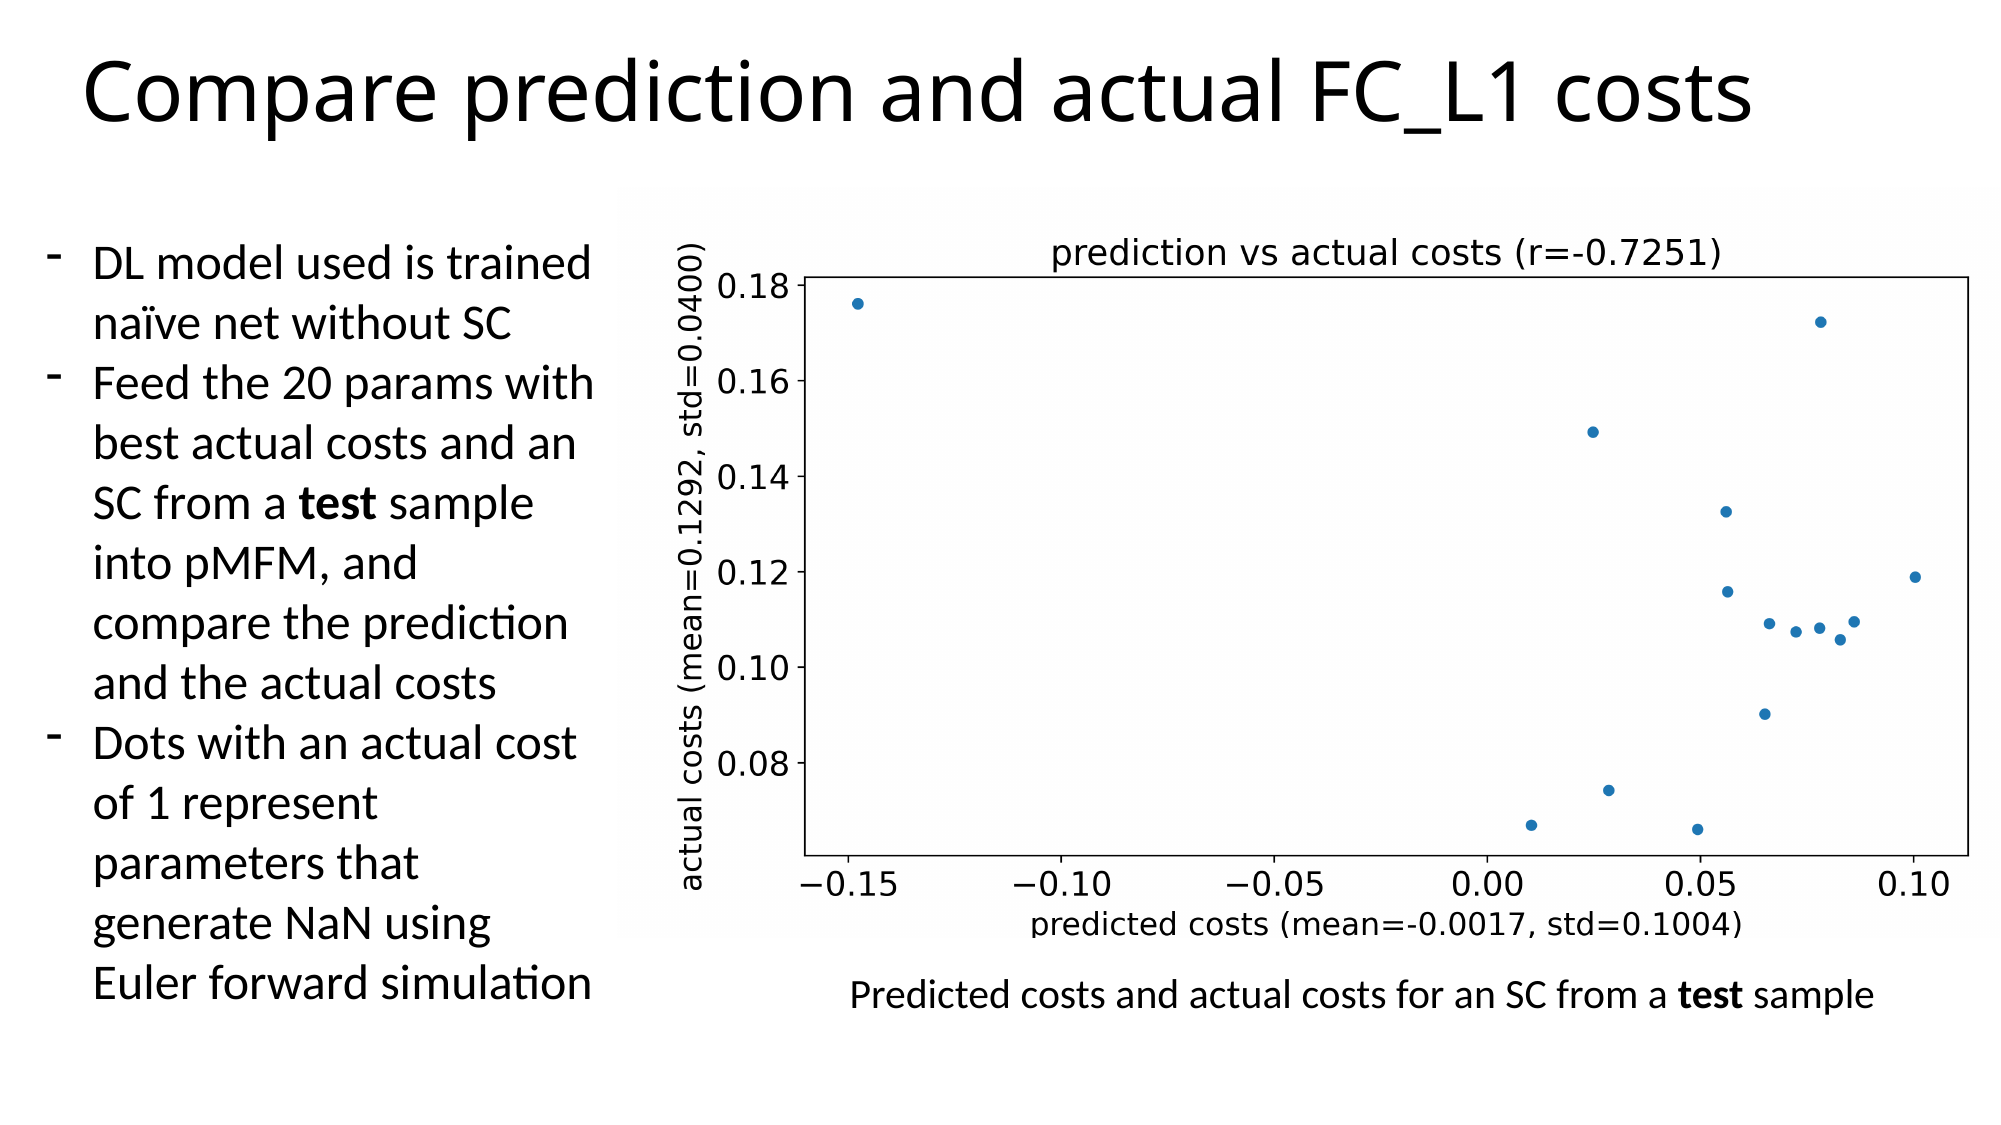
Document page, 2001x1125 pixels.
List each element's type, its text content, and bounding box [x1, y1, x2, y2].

text_box DL model used is trained naïve net without SC Feed the 20 params with best actual costs and an SC from a test sample into pMFM, and compare the prediction and the actual costs Dots with an actual cost of 1 represent parameters that generate NaN using Euler forward simulation [31, 222, 618, 1017]
title Compare prediction and actual FC_L1 costs [66, 10, 1834, 179]
picture [617, 187, 2000, 938]
text_box Predicted costs and actual costs for an SC from a test sample [834, 959, 1900, 1024]
